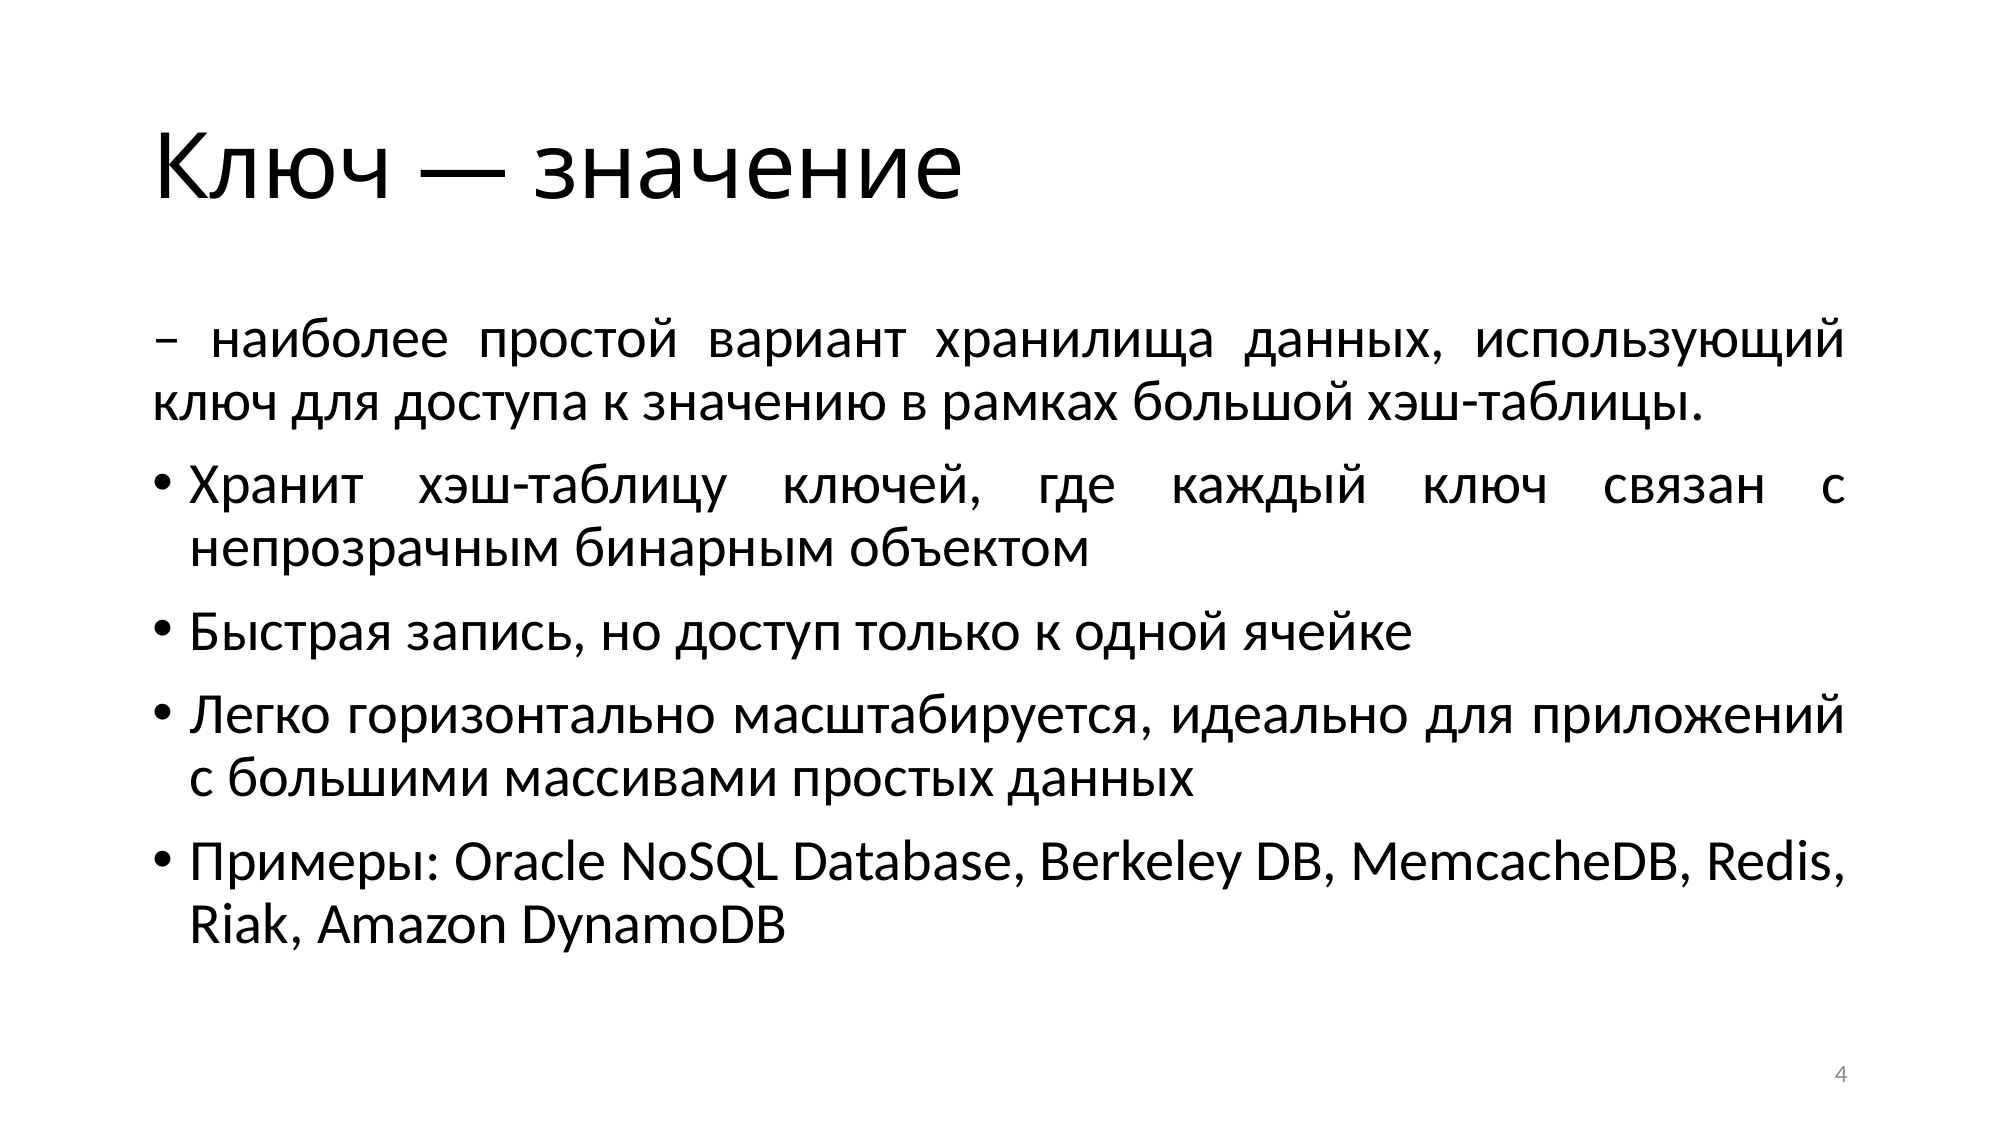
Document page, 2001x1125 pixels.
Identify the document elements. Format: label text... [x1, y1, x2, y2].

title Ключ — значение [137, 59, 1863, 278]
slide_number 4 [1412, 1042, 1863, 1103]
list – наиболее простой вариант хранилища данных, использующий ключ для доступа к значению в рамках большой хэш-таблицы. Хранит хэш-таблицу ключей, где каждый ключ связан с непрозрачным бинарным объектом Быстрая запись, но доступ только к одной ячейке Легко горизонтально масштабируется, идеально для приложений с большими массивами простых данных Примеры: Oracle NoSQL Database, Berkeley DB, MemcacheDB, Redis, Riak, Amazon DynamoDB [137, 299, 1863, 1014]
